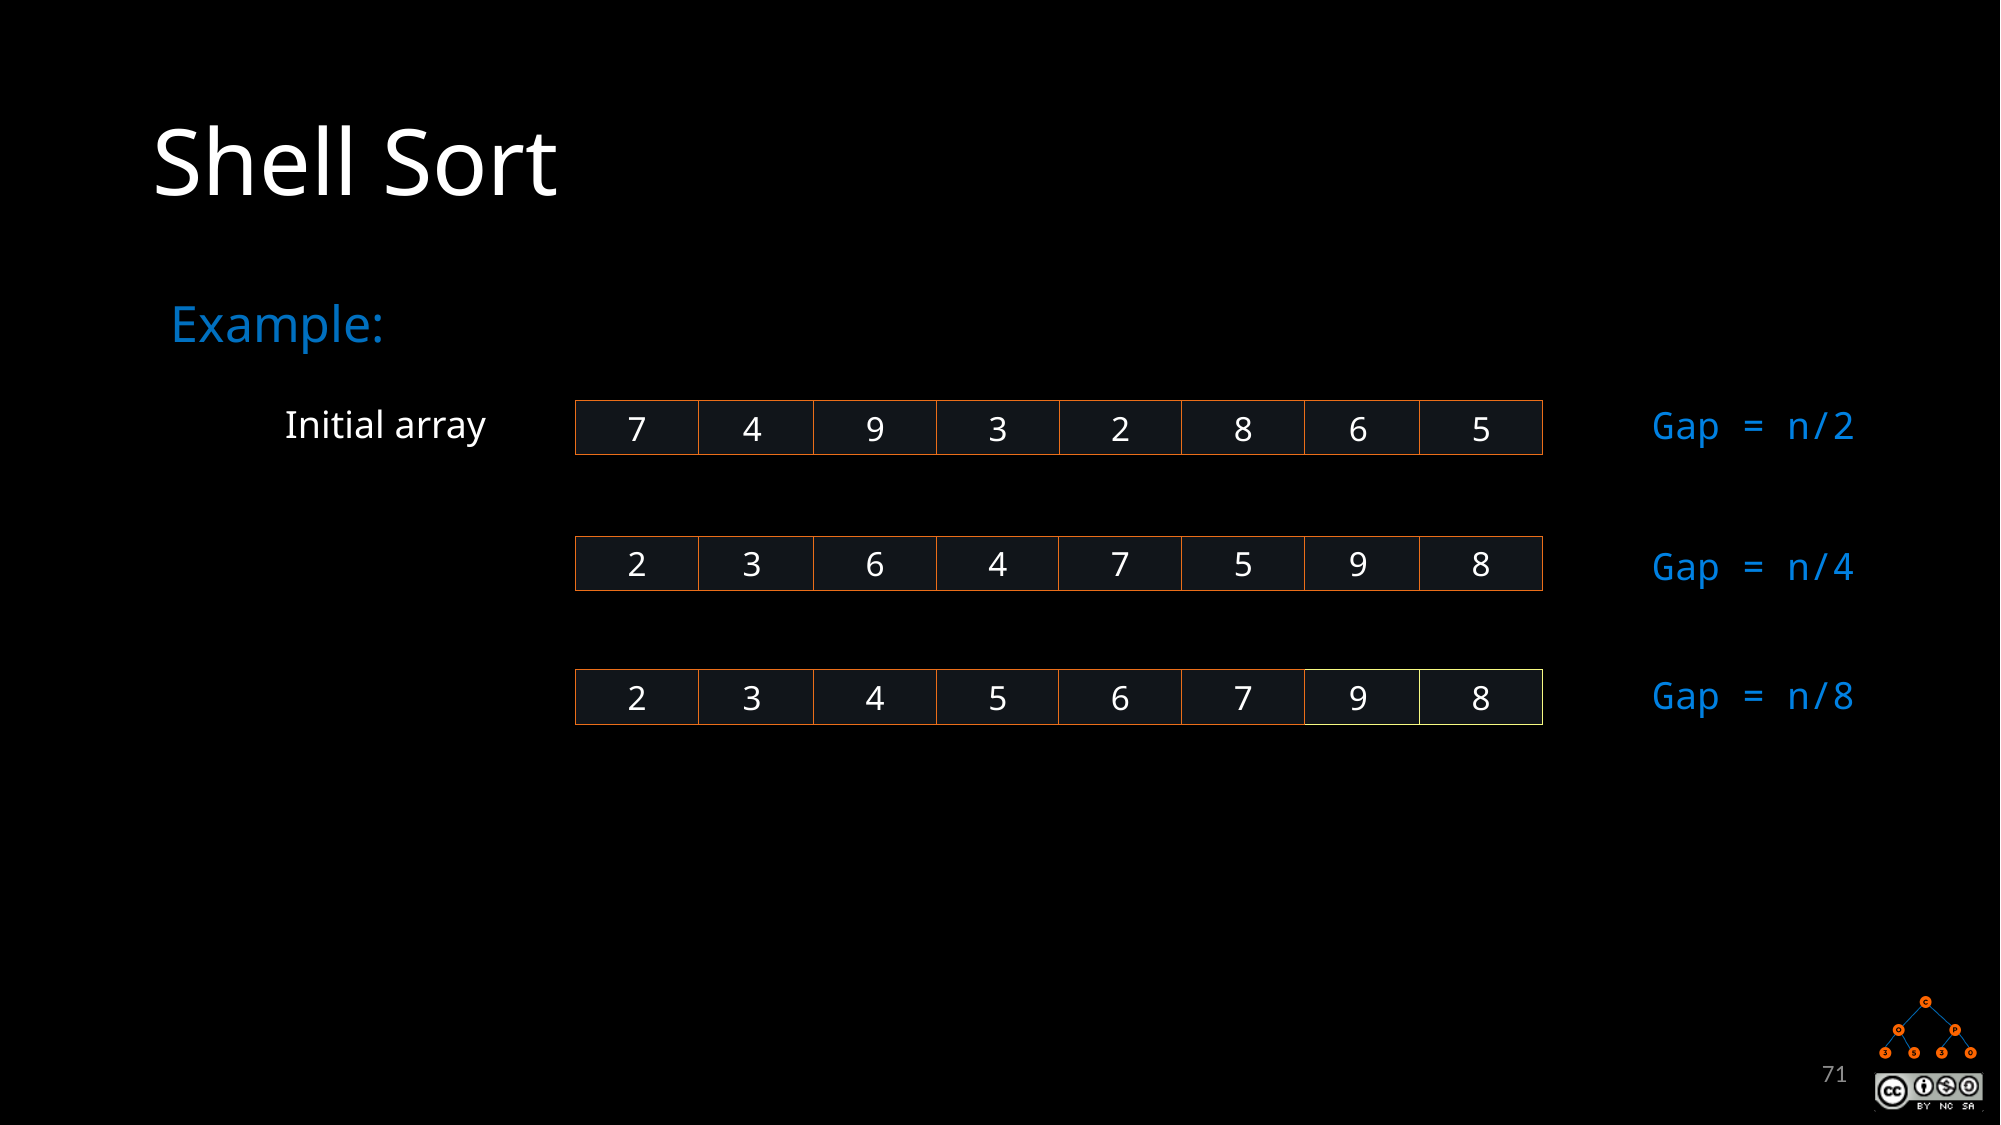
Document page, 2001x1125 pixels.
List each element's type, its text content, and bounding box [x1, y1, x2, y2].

text_box Gap = n/2 [1637, 394, 1870, 455]
text_box 7 [1058, 536, 1181, 591]
text_box 7 [1181, 669, 1305, 725]
text_box Example: [156, 284, 638, 480]
text_box 5 [1181, 536, 1305, 591]
text_box 2 [575, 536, 699, 591]
text_box Gap = n/4 [1637, 535, 1870, 596]
text_box 9 [1305, 669, 1420, 725]
slide_number 71 [1412, 1042, 1859, 1103]
text_box 4 [936, 536, 1058, 591]
text_box 2 [575, 669, 699, 725]
text_box Initial array [270, 393, 663, 454]
text_box 8 [1420, 536, 1543, 591]
text_box 6 [1058, 669, 1181, 725]
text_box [1859, 988, 1998, 1112]
text_box 6 [814, 536, 936, 591]
text_box 4 [814, 669, 936, 725]
text_box 3 [699, 536, 814, 591]
text_box 8 [1420, 669, 1543, 725]
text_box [575, 399, 1543, 456]
text_box Gap = n/8 [1637, 664, 1870, 725]
text_box 3 [699, 669, 814, 725]
title Shell Sort [137, 56, 1863, 274]
text_box 9 [1305, 536, 1420, 591]
text_box 5 [936, 669, 1058, 725]
